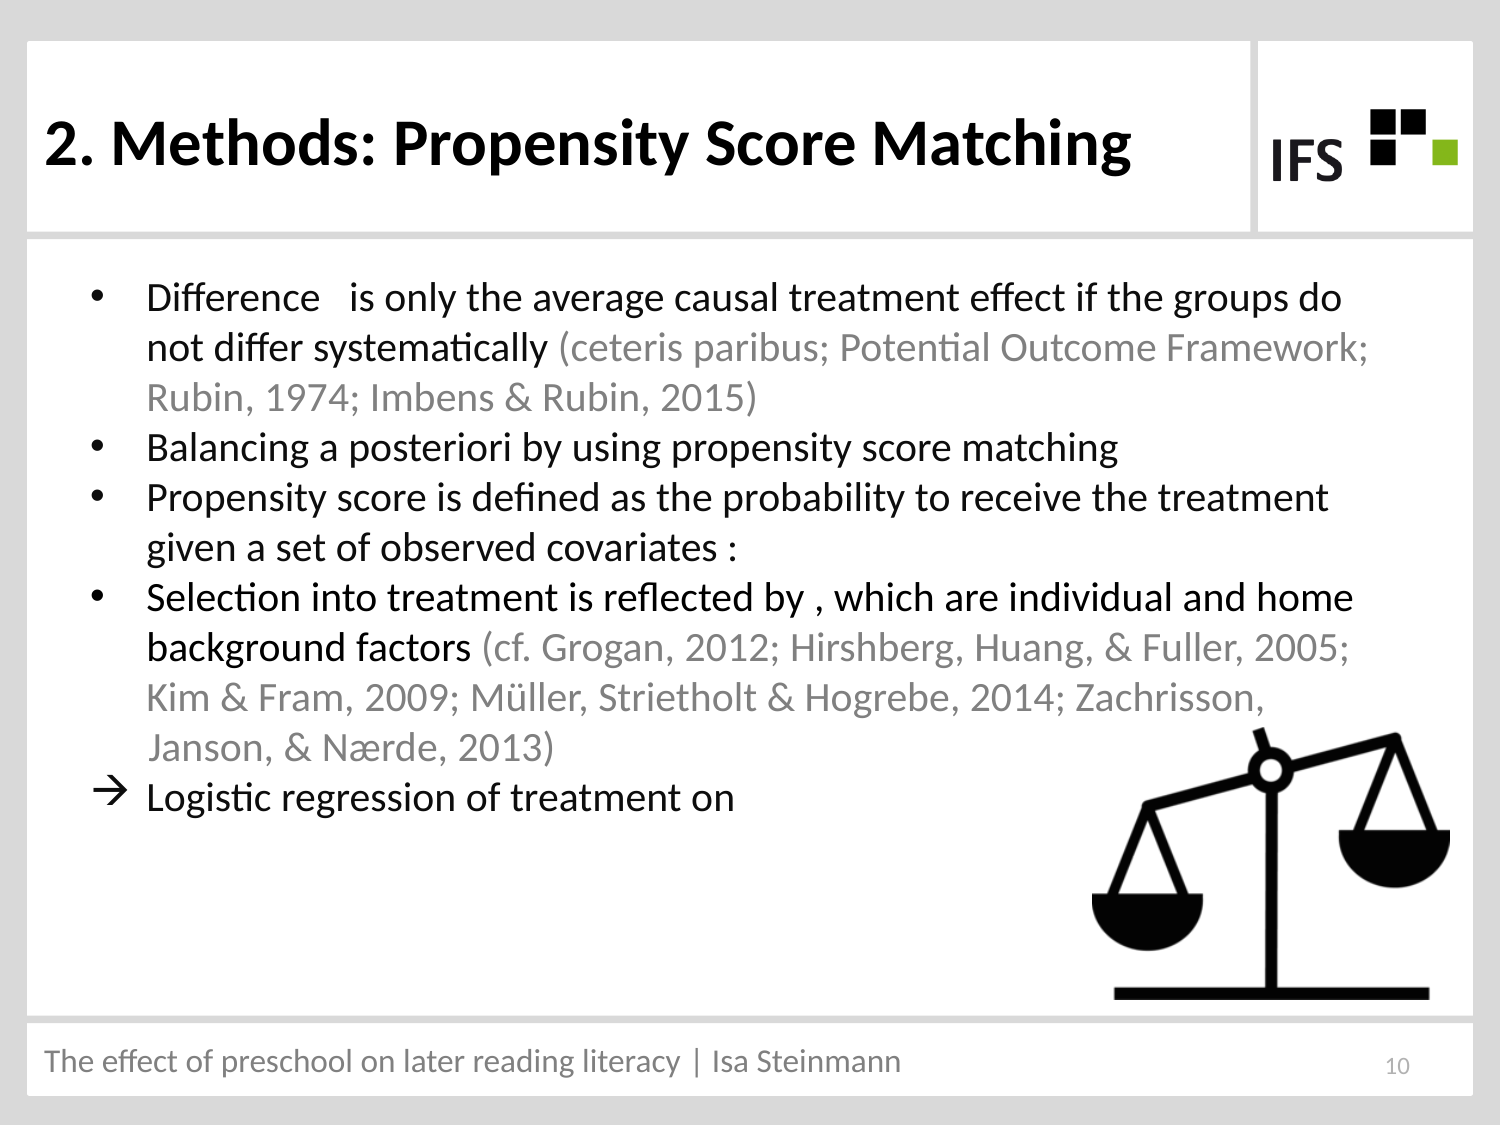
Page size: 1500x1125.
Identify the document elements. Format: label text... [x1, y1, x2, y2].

slide_number 10 [1074, 1034, 1425, 1094]
picture [1269, 101, 1468, 185]
title 2. Methods: Propensity Score Matching [29, 45, 1247, 233]
picture [1092, 727, 1451, 1000]
